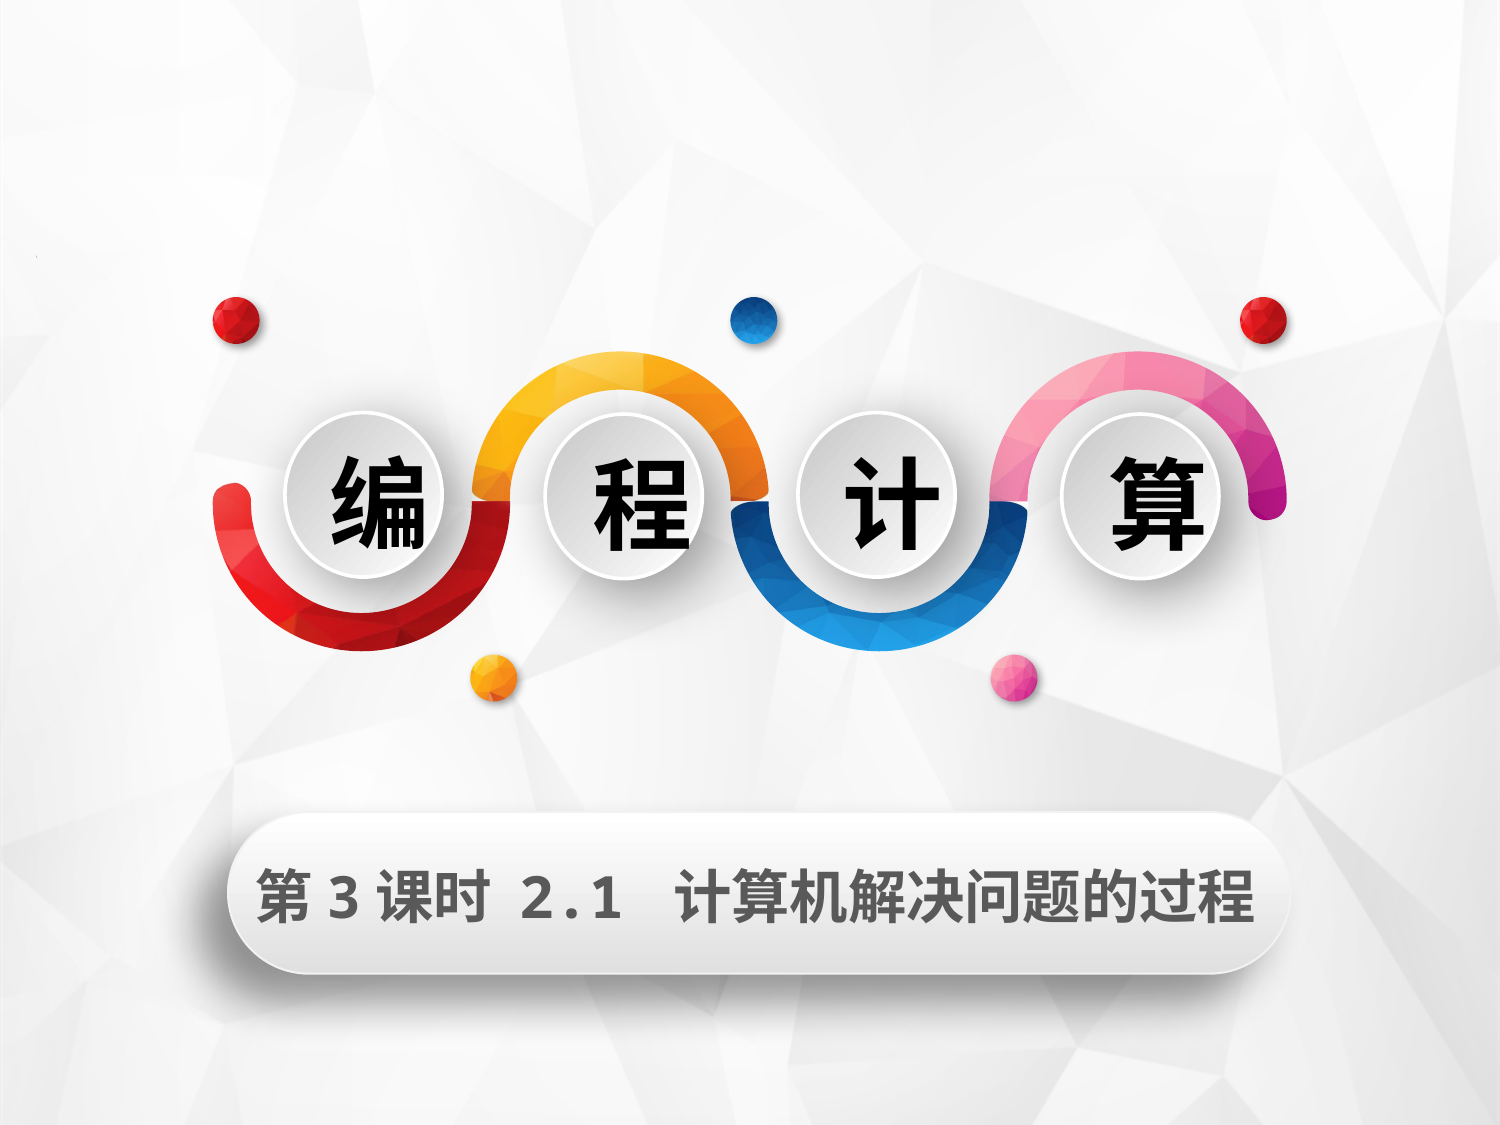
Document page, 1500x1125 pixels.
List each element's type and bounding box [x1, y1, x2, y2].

text_box [1061, 414, 1219, 579]
text_box [1239, 296, 1288, 345]
text_box [743, 500, 1029, 653]
text_box [797, 412, 956, 578]
picture [0, 0, 1500, 1125]
text_box [479, 350, 770, 503]
text_box [729, 296, 779, 345]
text_box [228, 811, 1291, 974]
text_box [996, 350, 1288, 521]
text_box [284, 412, 443, 578]
text_box [211, 296, 261, 345]
text_box [469, 653, 519, 703]
text_box [211, 481, 512, 653]
text_box [545, 414, 703, 579]
text_box [989, 653, 1039, 703]
